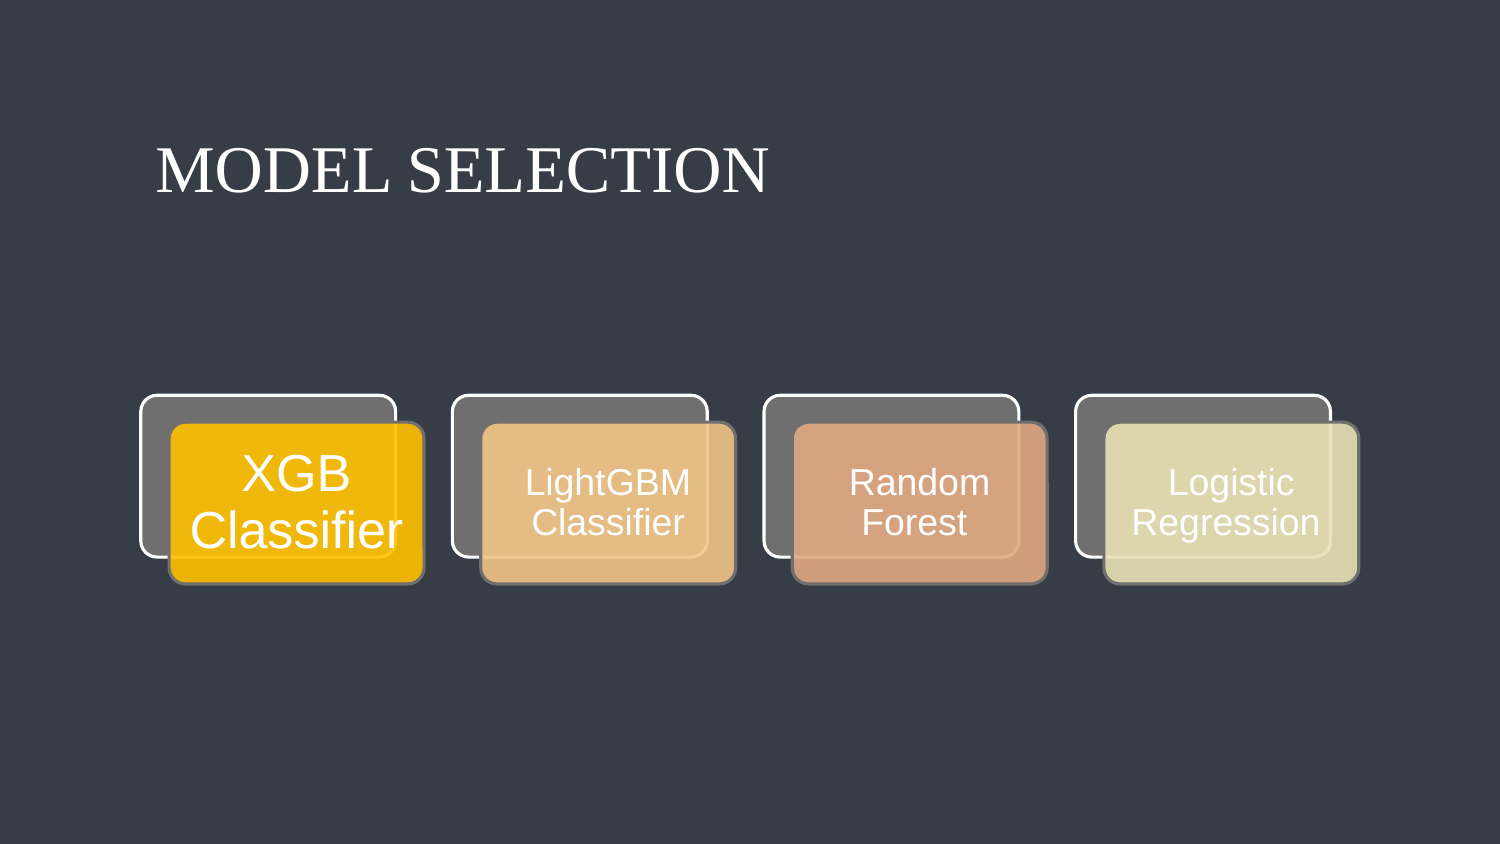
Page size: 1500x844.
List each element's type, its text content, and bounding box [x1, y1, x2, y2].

title MODEL SELECTION [140, 75, 1360, 256]
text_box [140, 394, 1360, 585]
